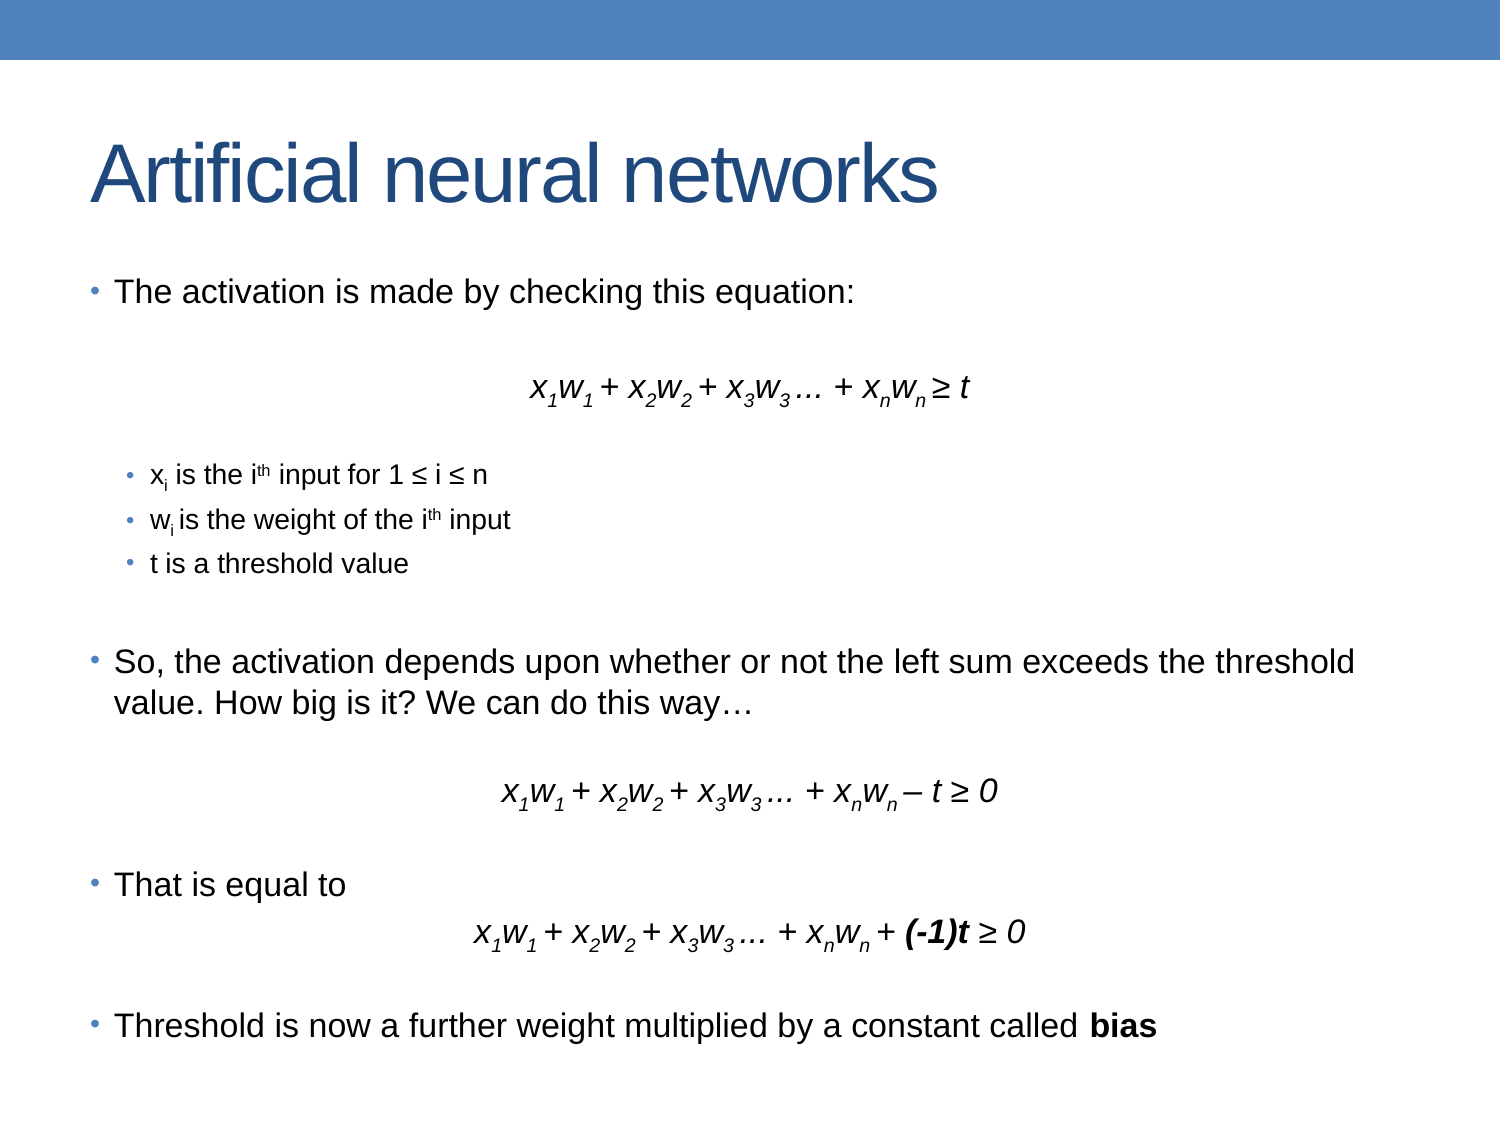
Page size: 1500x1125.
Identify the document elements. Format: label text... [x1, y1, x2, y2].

title Artificial neural networks [75, 87, 1425, 250]
list The activation is made by checking this equation: x1w1 + x2w2 + x3w3 ... + xnwn ≥ t xi is the ith input for 1 ≤ i ≤ n wi is the weight of the ith input t is a threshold value So, the activation depends upon whether or not the left sum exceeds the threshold value. How big is it? We can do this way… x1w1 + x2w2 + x3w3 ... + xnwn – t ≥ 0 That is equal to x1w1 + x2w2 + x3w3 ... + xnwn + (-1)t ≥ 0 Threshold is now a further weight multiplied by a constant called bias [75, 262, 1425, 1063]
